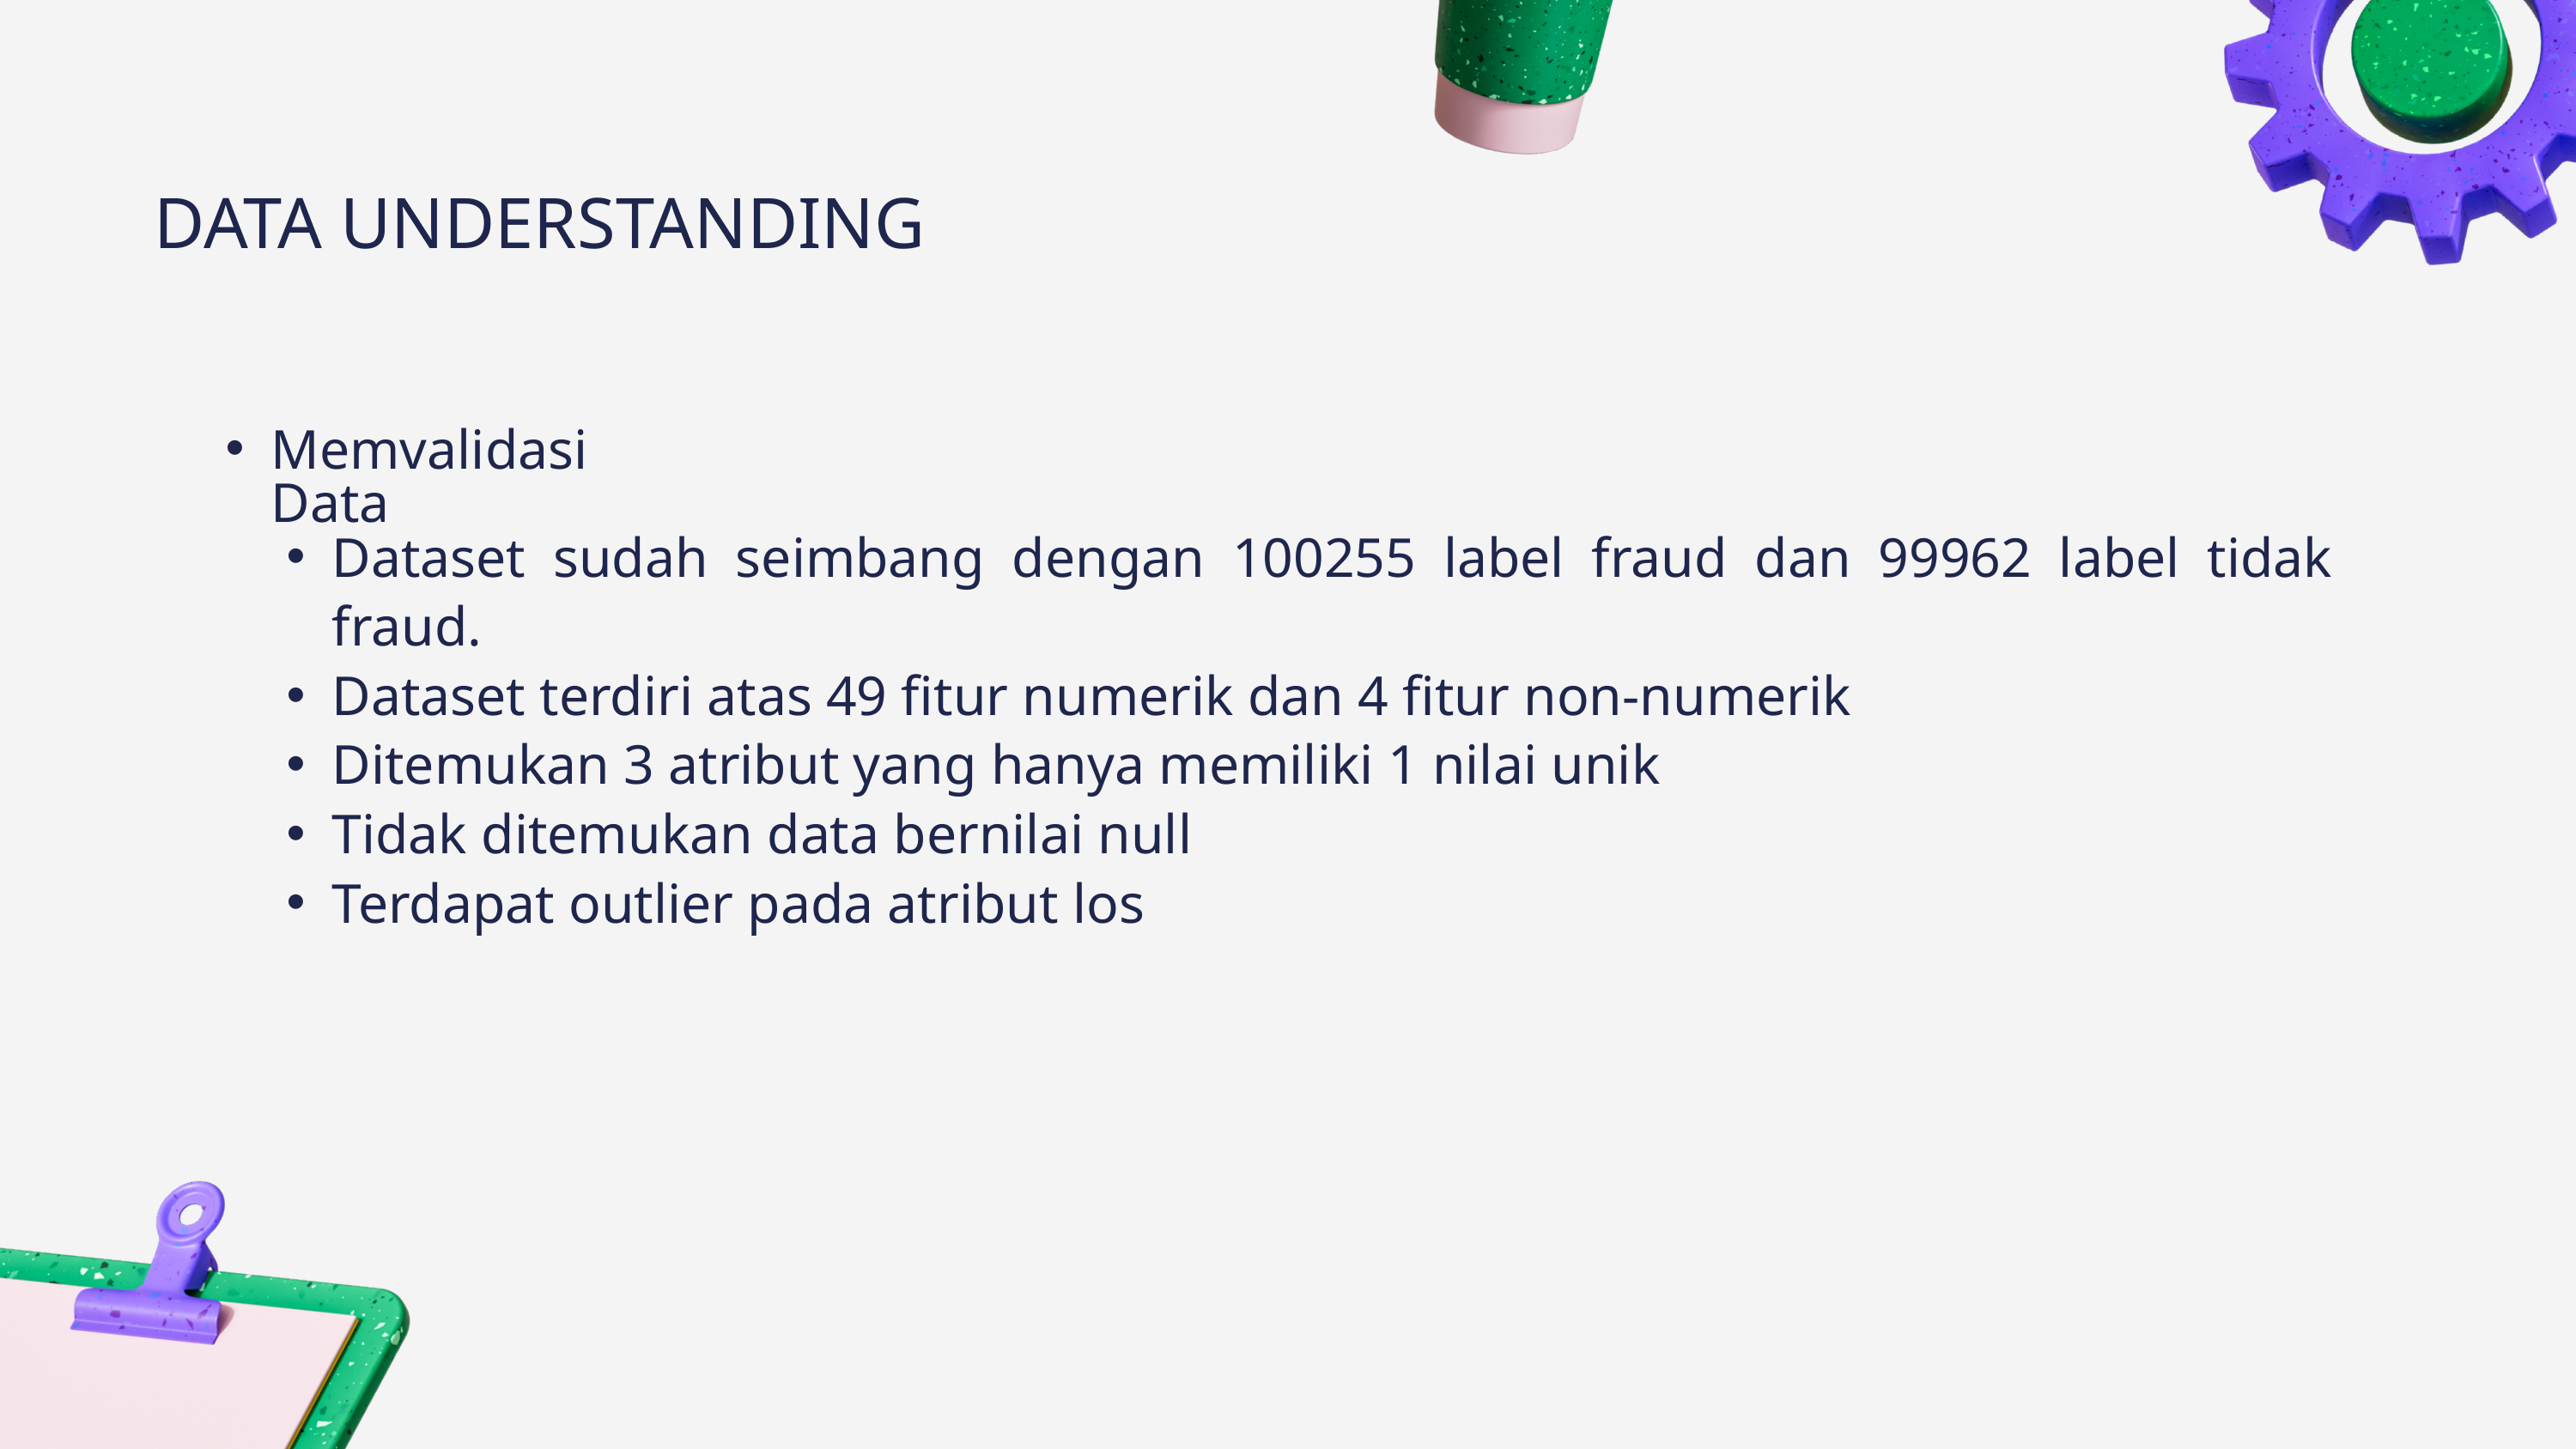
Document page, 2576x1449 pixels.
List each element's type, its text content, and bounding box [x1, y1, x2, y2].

text_box Dataset sudah seimbang dengan 100255 label fraud dan 99962 label tidak fraud. Dataset terdiri atas 49 fitur numerik dan 4 fitur non-numerik Ditemukan 3 atribut yang hanya memiliki 1 nilai unik Tidak ditemukan data bernilai null Terdapat outlier pada atribut los [240, 518, 2336, 934]
text_box Memvalidasi Data [179, 426, 710, 534]
picture [1408, 0, 1689, 174]
picture [2201, 0, 2576, 312]
picture [0, 1180, 410, 1449]
text_box DATA UNDERSTANDING [144, 165, 936, 263]
